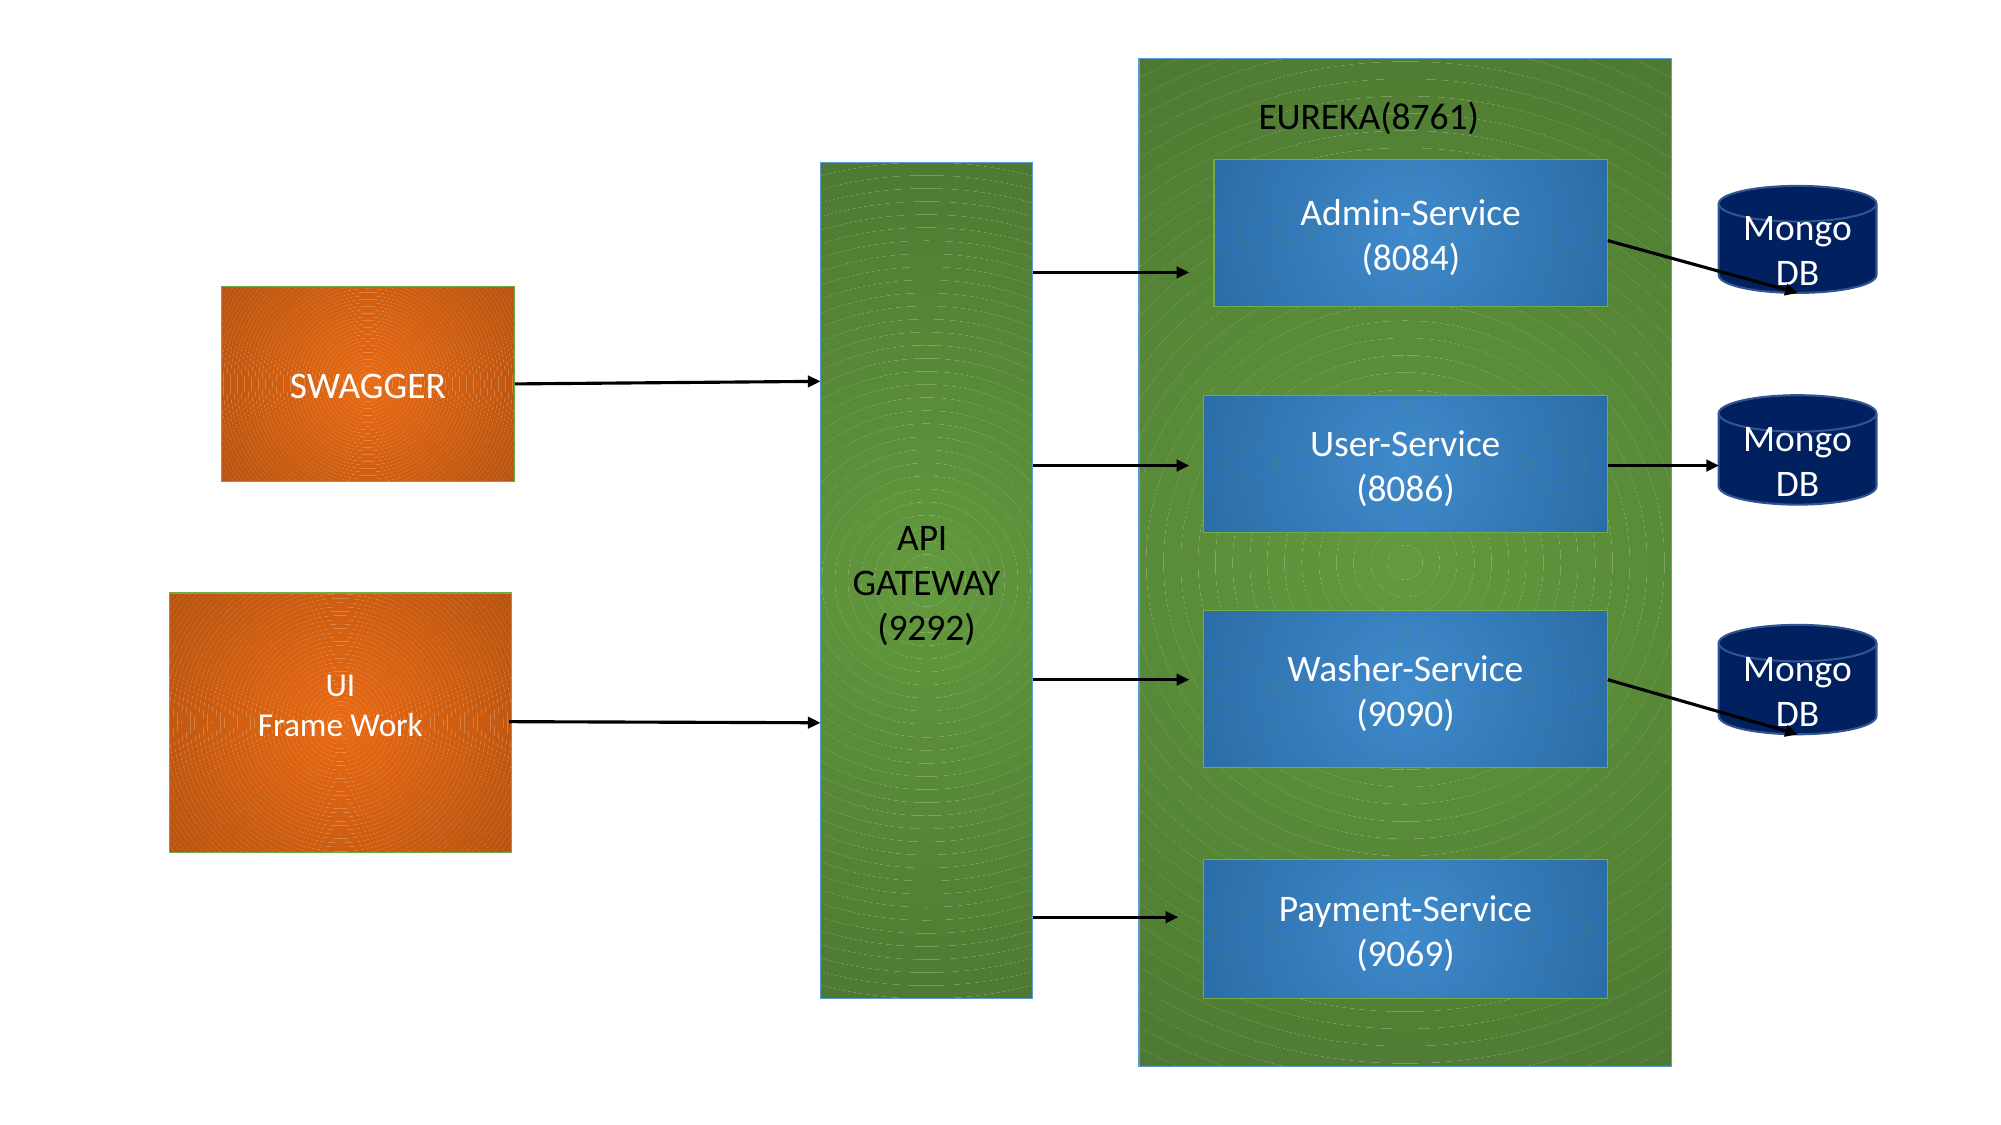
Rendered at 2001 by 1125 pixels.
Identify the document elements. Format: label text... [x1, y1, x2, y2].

text_box UI Frame Work [169, 592, 512, 853]
text_box Payment-Service (9069) [1203, 859, 1608, 999]
text_box Washer-Service (9090) [1203, 610, 1608, 768]
text_box SWAGGER [221, 286, 515, 482]
text_box API GATEWAY (9292) [820, 162, 1033, 999]
text_box Mongo DB [1717, 394, 1878, 506]
text_box EUREKA(8761) [1243, 84, 1596, 145]
text_box Admin-Service (8084) [1213, 159, 1608, 307]
text_box [1138, 58, 1672, 1067]
text_box User-Service (8086) [1203, 395, 1608, 533]
text_box Mongo DB [1717, 184, 1878, 294]
text_box Mongo DB [1717, 623, 1878, 736]
